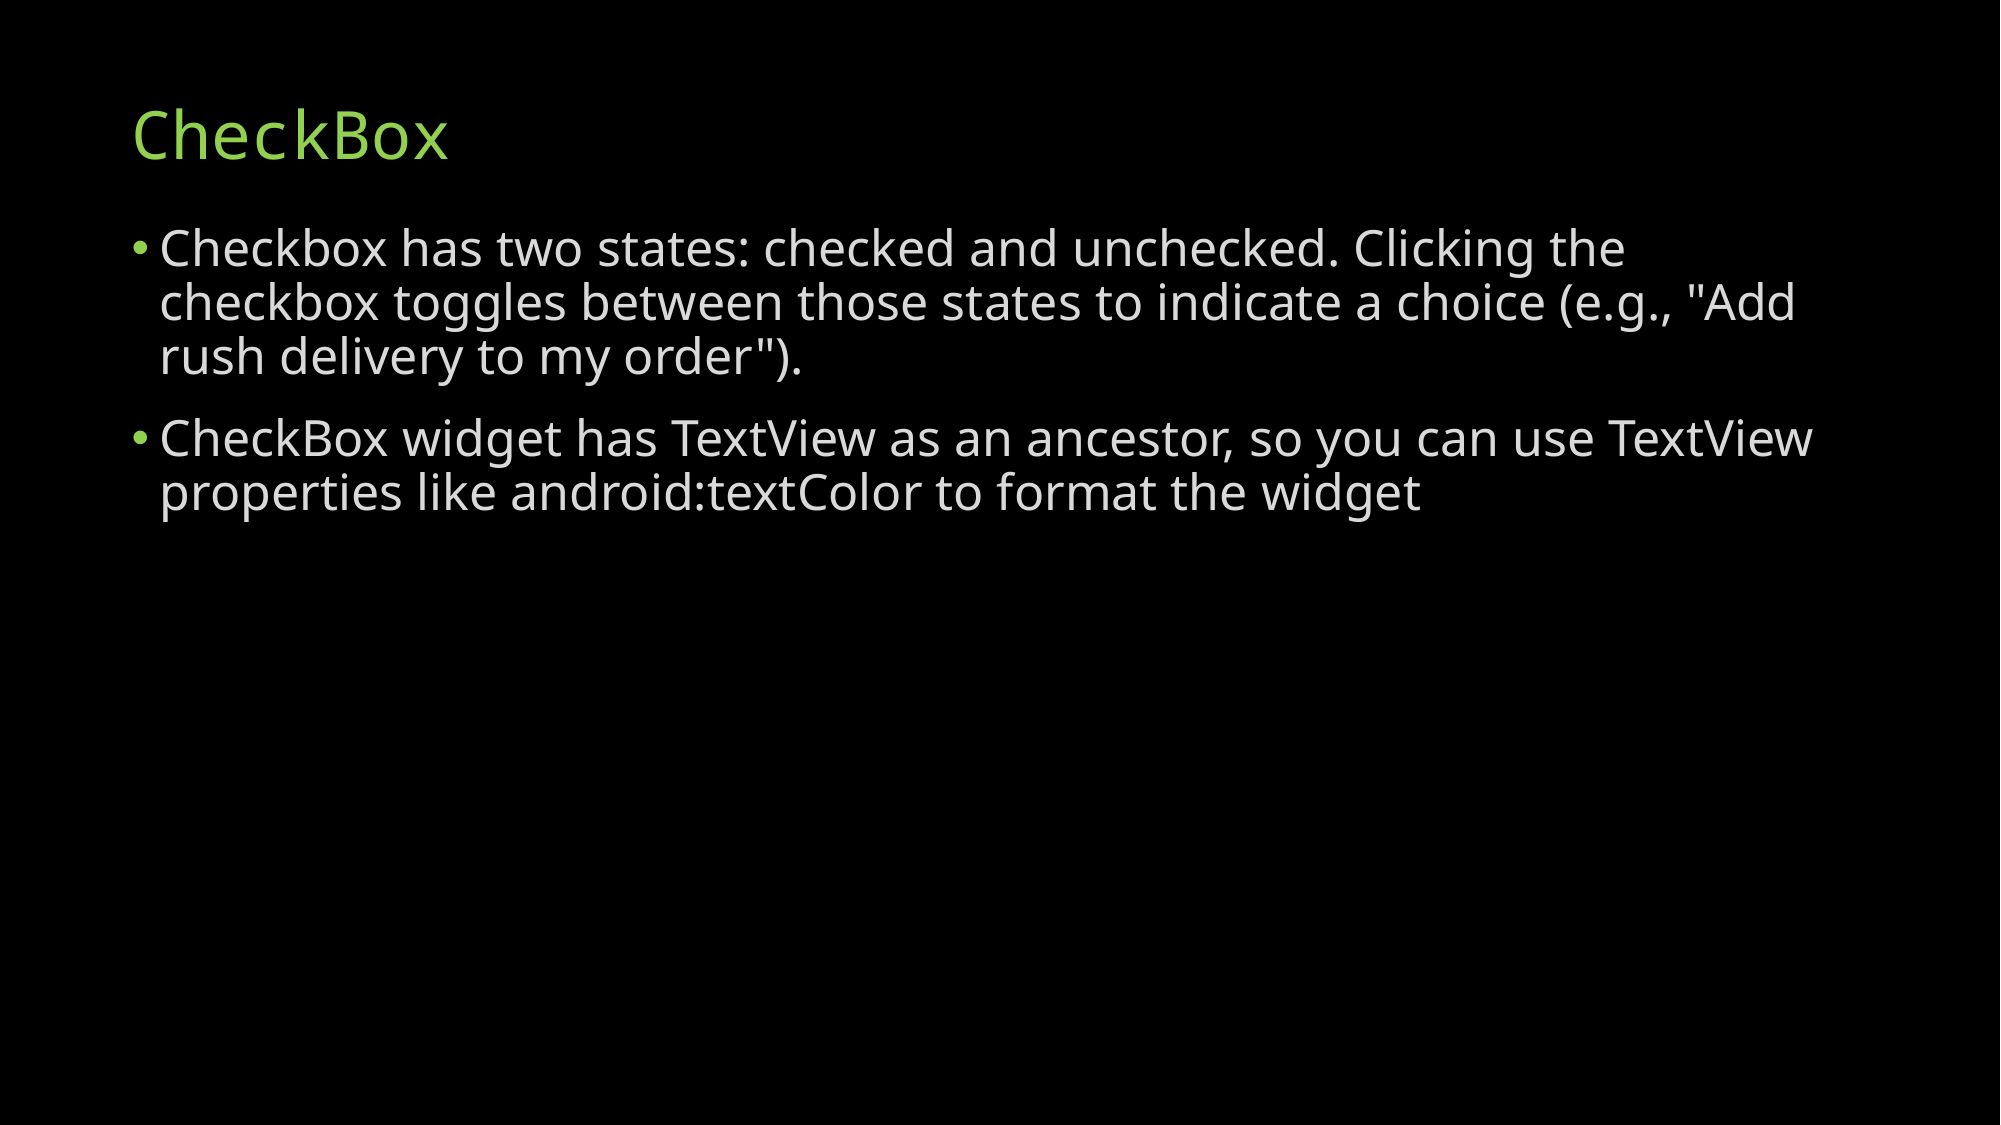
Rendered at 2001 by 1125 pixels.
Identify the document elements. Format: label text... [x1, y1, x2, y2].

title CheckBox [116, 75, 1850, 182]
list Checkbox has two states: checked and unchecked. Clicking the checkbox toggles between those states to indicate a choice (e.g., "Add rush delivery to my order"). CheckBox widget has TextView as an ancestor, so you can use TextView properties like android:textColor to format the widget [116, 216, 1850, 1050]
